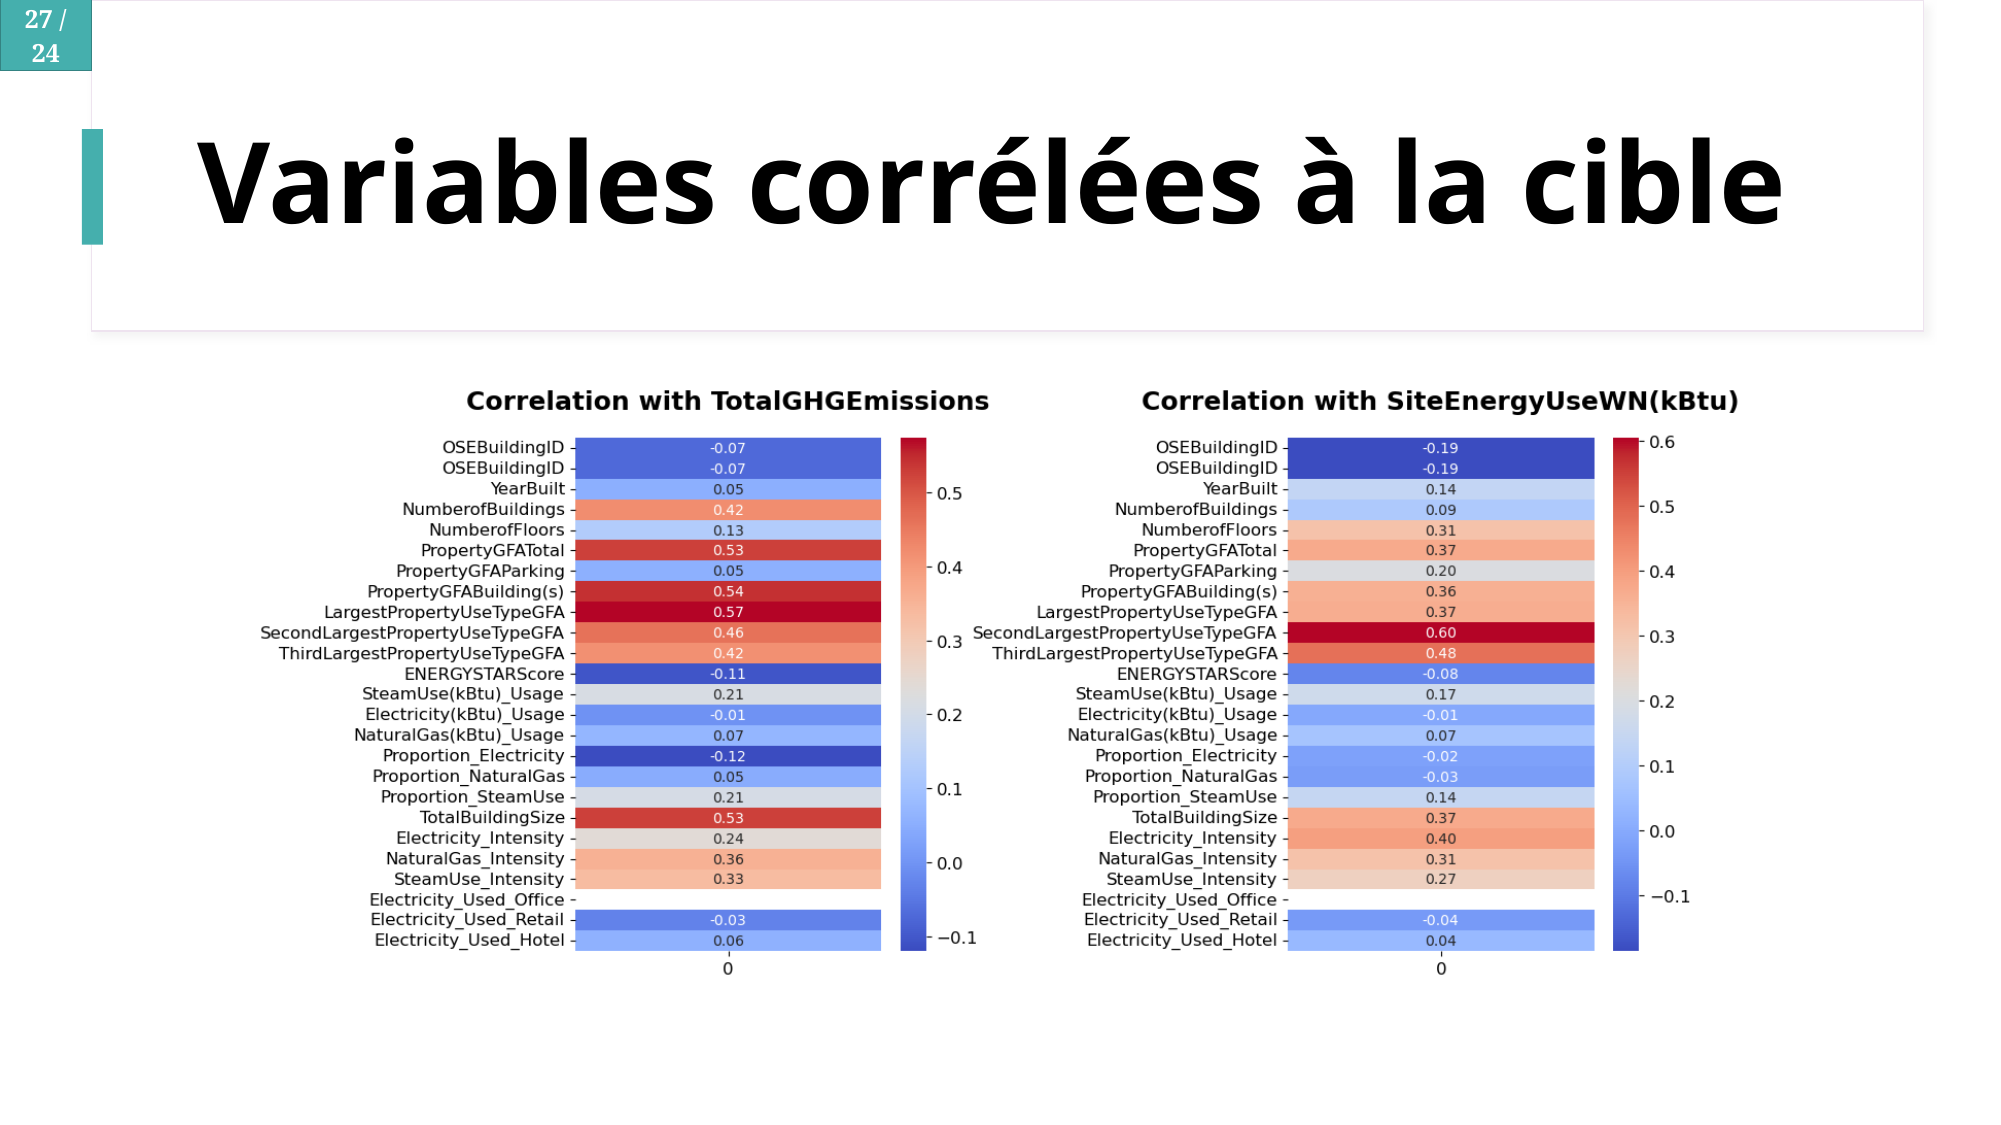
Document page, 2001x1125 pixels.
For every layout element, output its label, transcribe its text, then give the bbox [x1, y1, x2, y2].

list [250, 380, 1750, 987]
title Variables corrélées à la cible [183, 90, 1851, 284]
